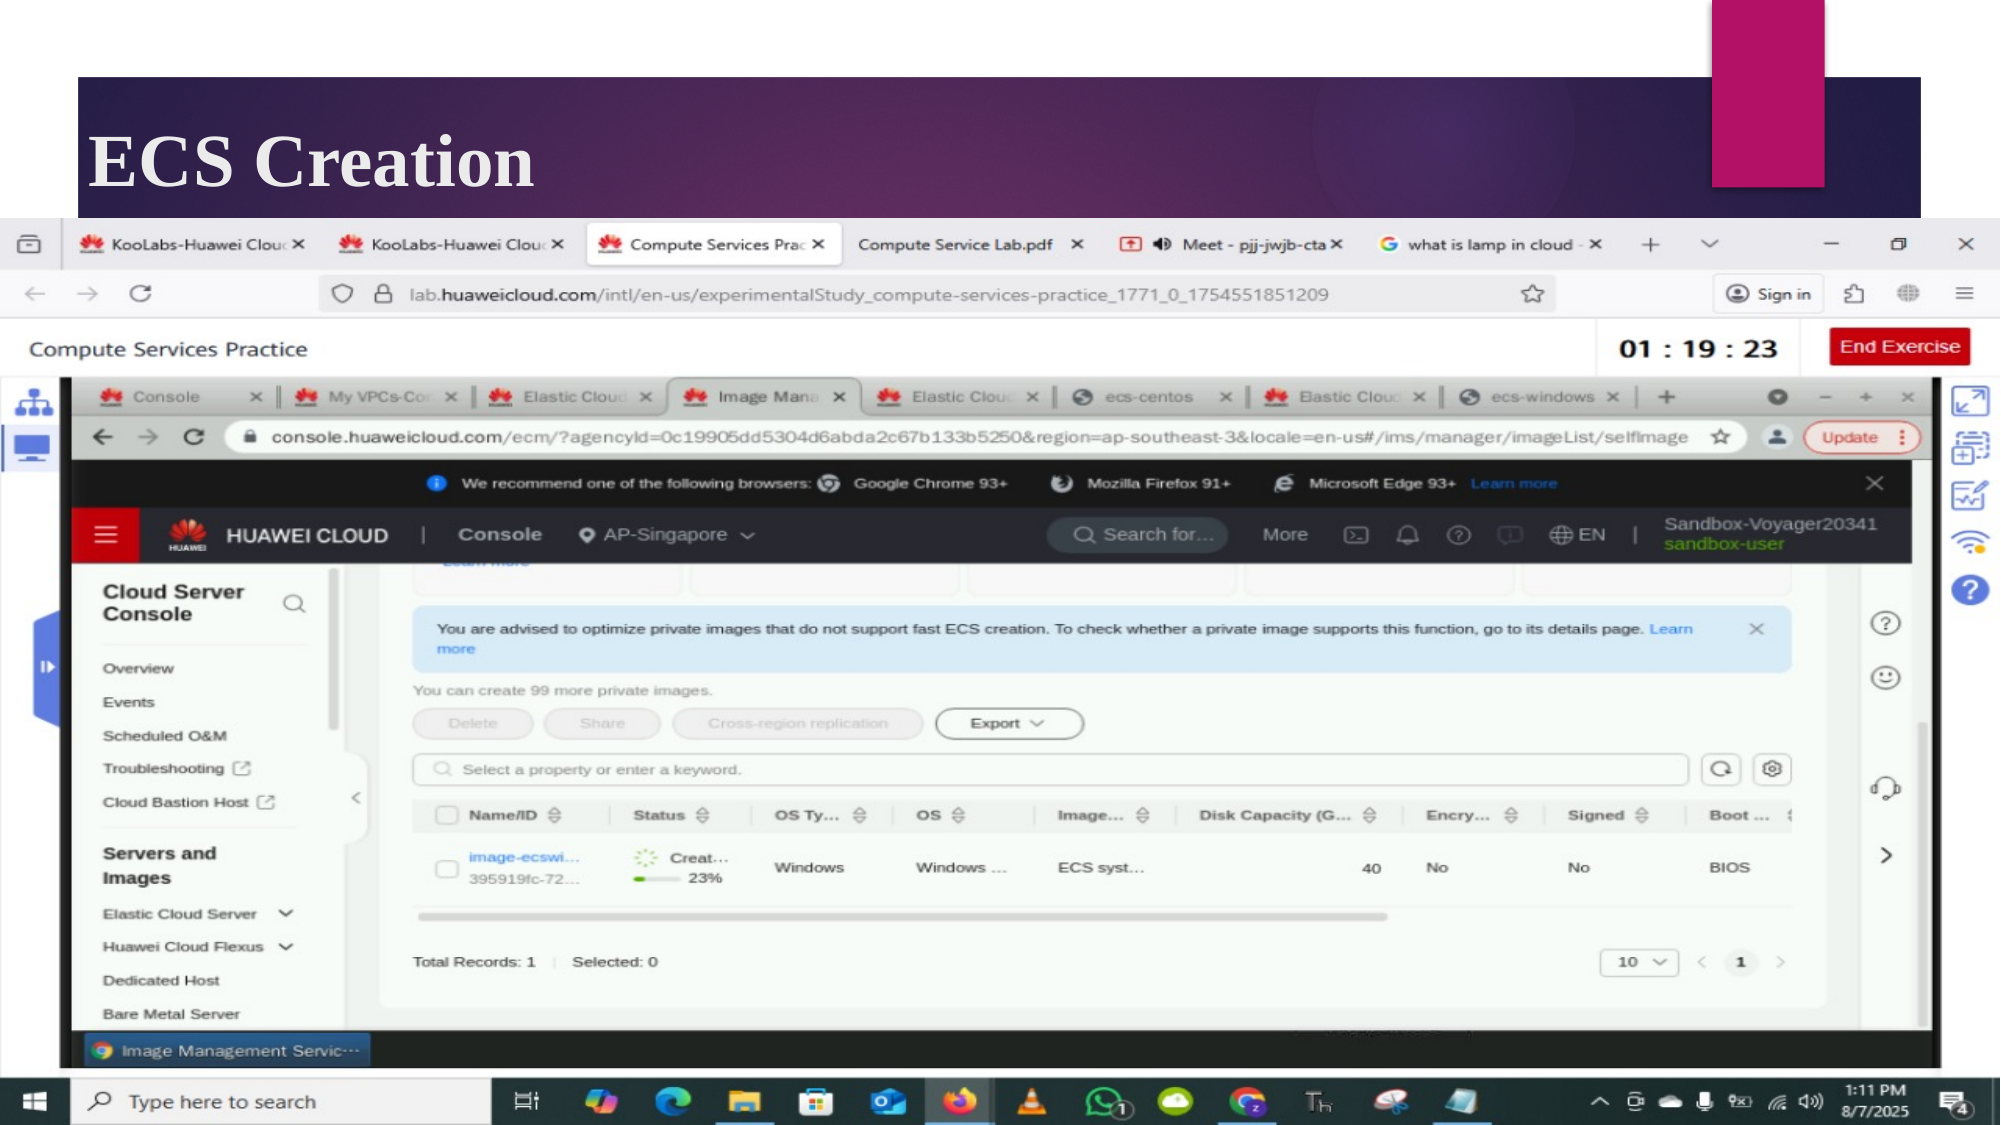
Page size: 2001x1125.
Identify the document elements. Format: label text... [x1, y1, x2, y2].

title ECS Creation [74, 72, 1118, 215]
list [0, 217, 2000, 1125]
